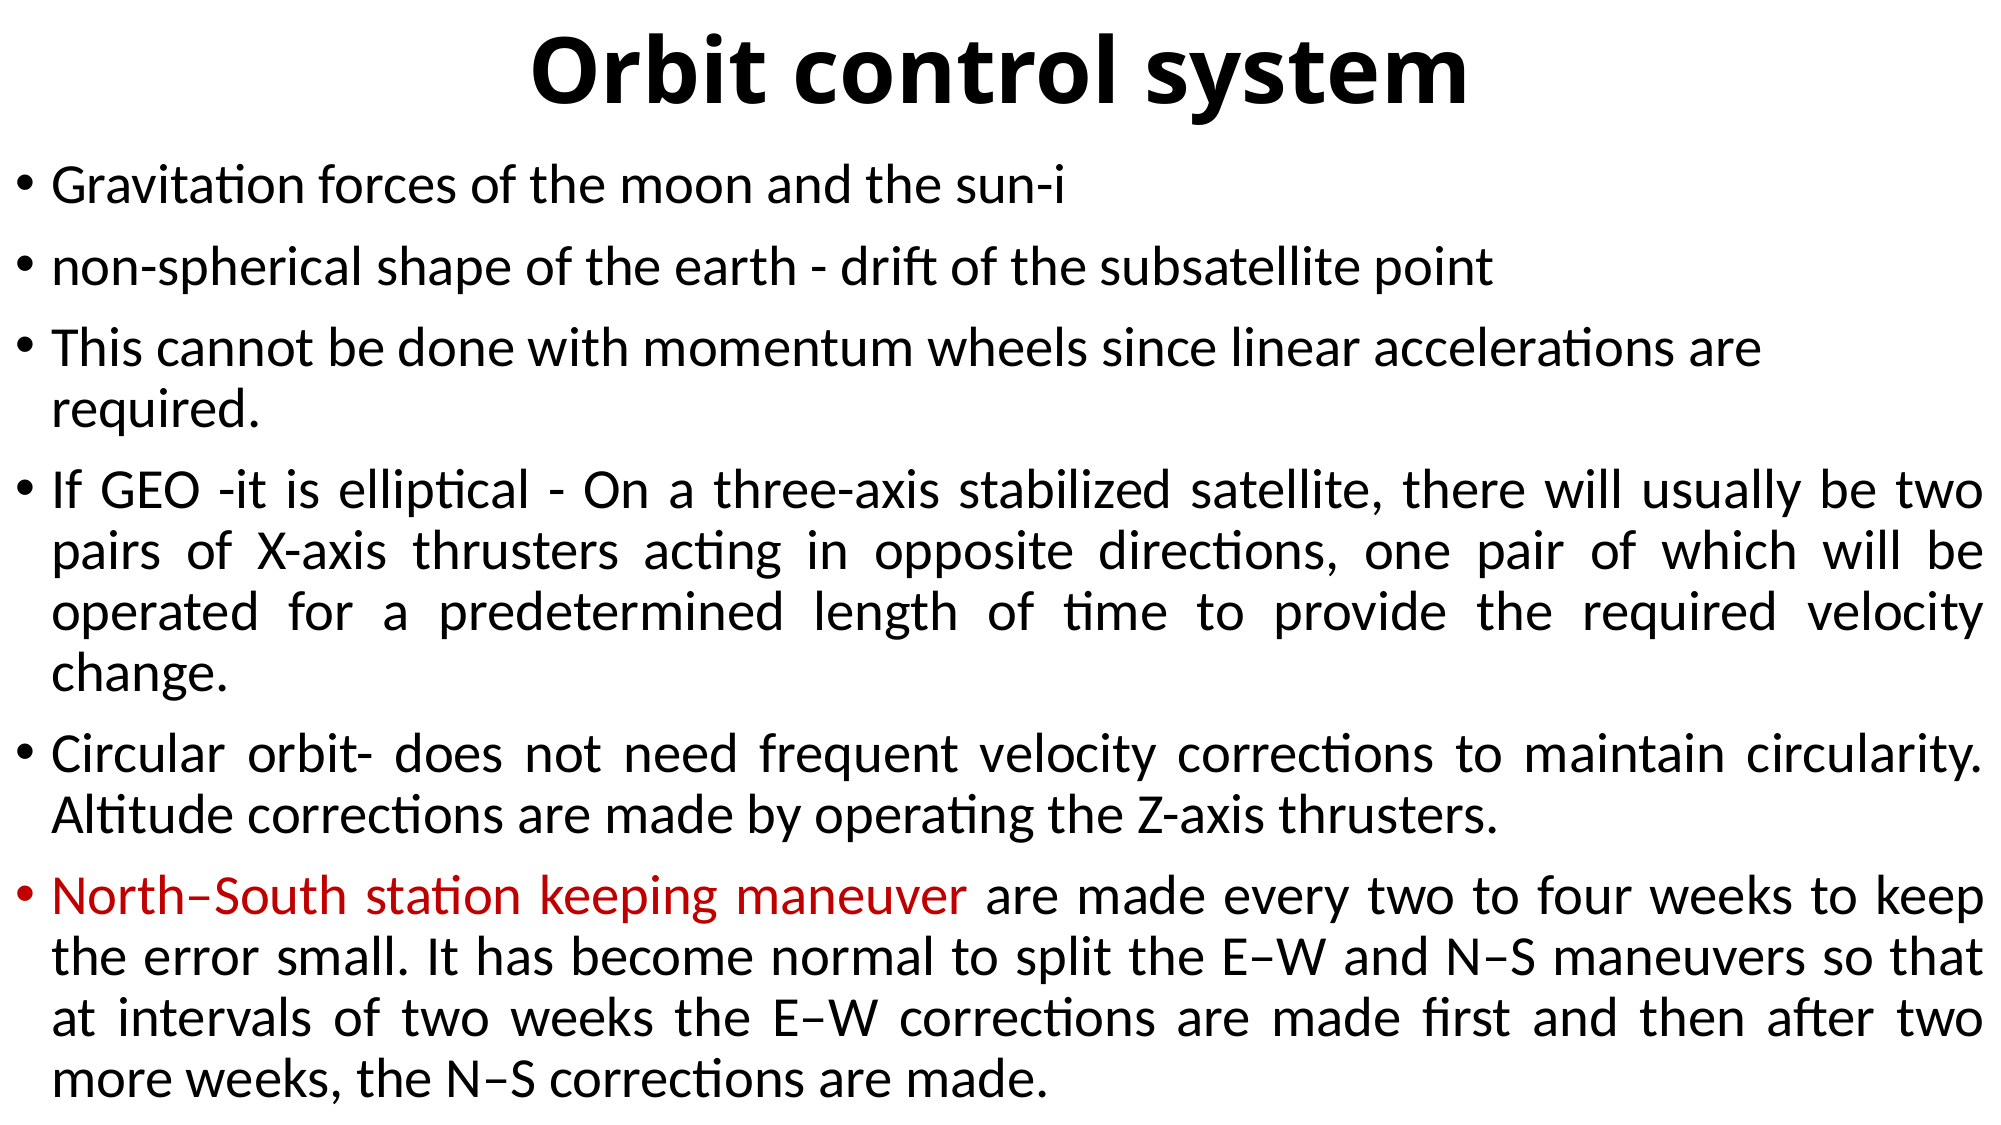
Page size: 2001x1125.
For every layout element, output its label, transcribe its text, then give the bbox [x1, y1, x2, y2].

list Gravitation forces of the moon and the sun-i non-spherical shape of the earth - drift of the subsatellite point This cannot be done with momentum wheels since linear accelerations are required. If GEO -it is elliptical - On a three-axis stabilized satellite, there will usually be two pairs of X-axis thrusters acting in opposite directions, one pair of which will be operated for a predetermined length of time to provide the required velocity change. Circular orbit- does not need frequent velocity corrections to maintain circularity. Altitude corrections are made by operating the Z-axis thrusters. North–South station keeping maneuver are made every two to four weeks to keep the error small. It has become normal to split the E–W and N–S maneuvers so that at intervals of two weeks the E–W corrections are made first and then after two more weeks, the N–S corrections are made. [0, 147, 2000, 1125]
title Orbit control system [0, 0, 2000, 147]
